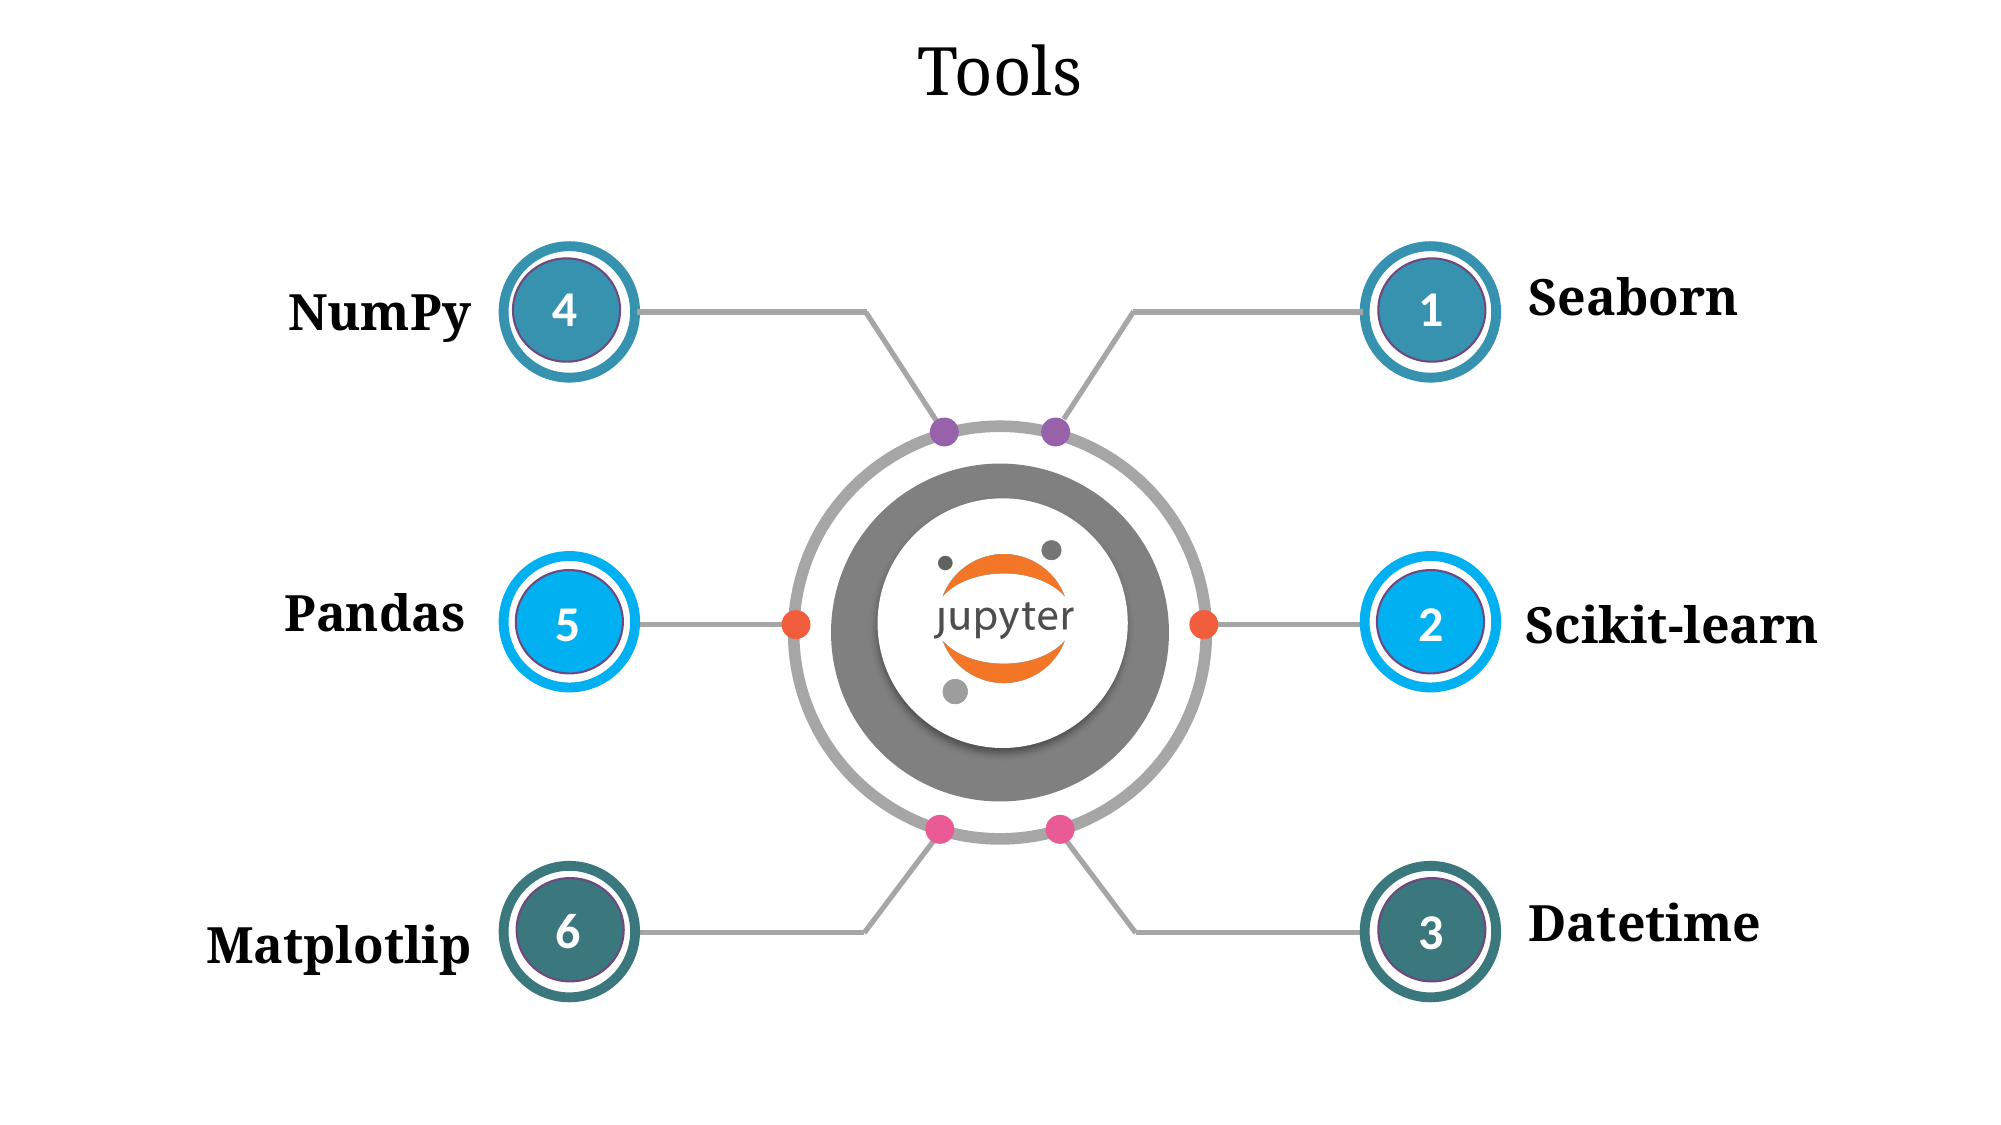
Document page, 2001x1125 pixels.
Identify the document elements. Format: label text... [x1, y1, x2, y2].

picture [931, 538, 1076, 705]
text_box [52, 241, 1948, 1003]
text_box Tools [0, 21, 2000, 117]
